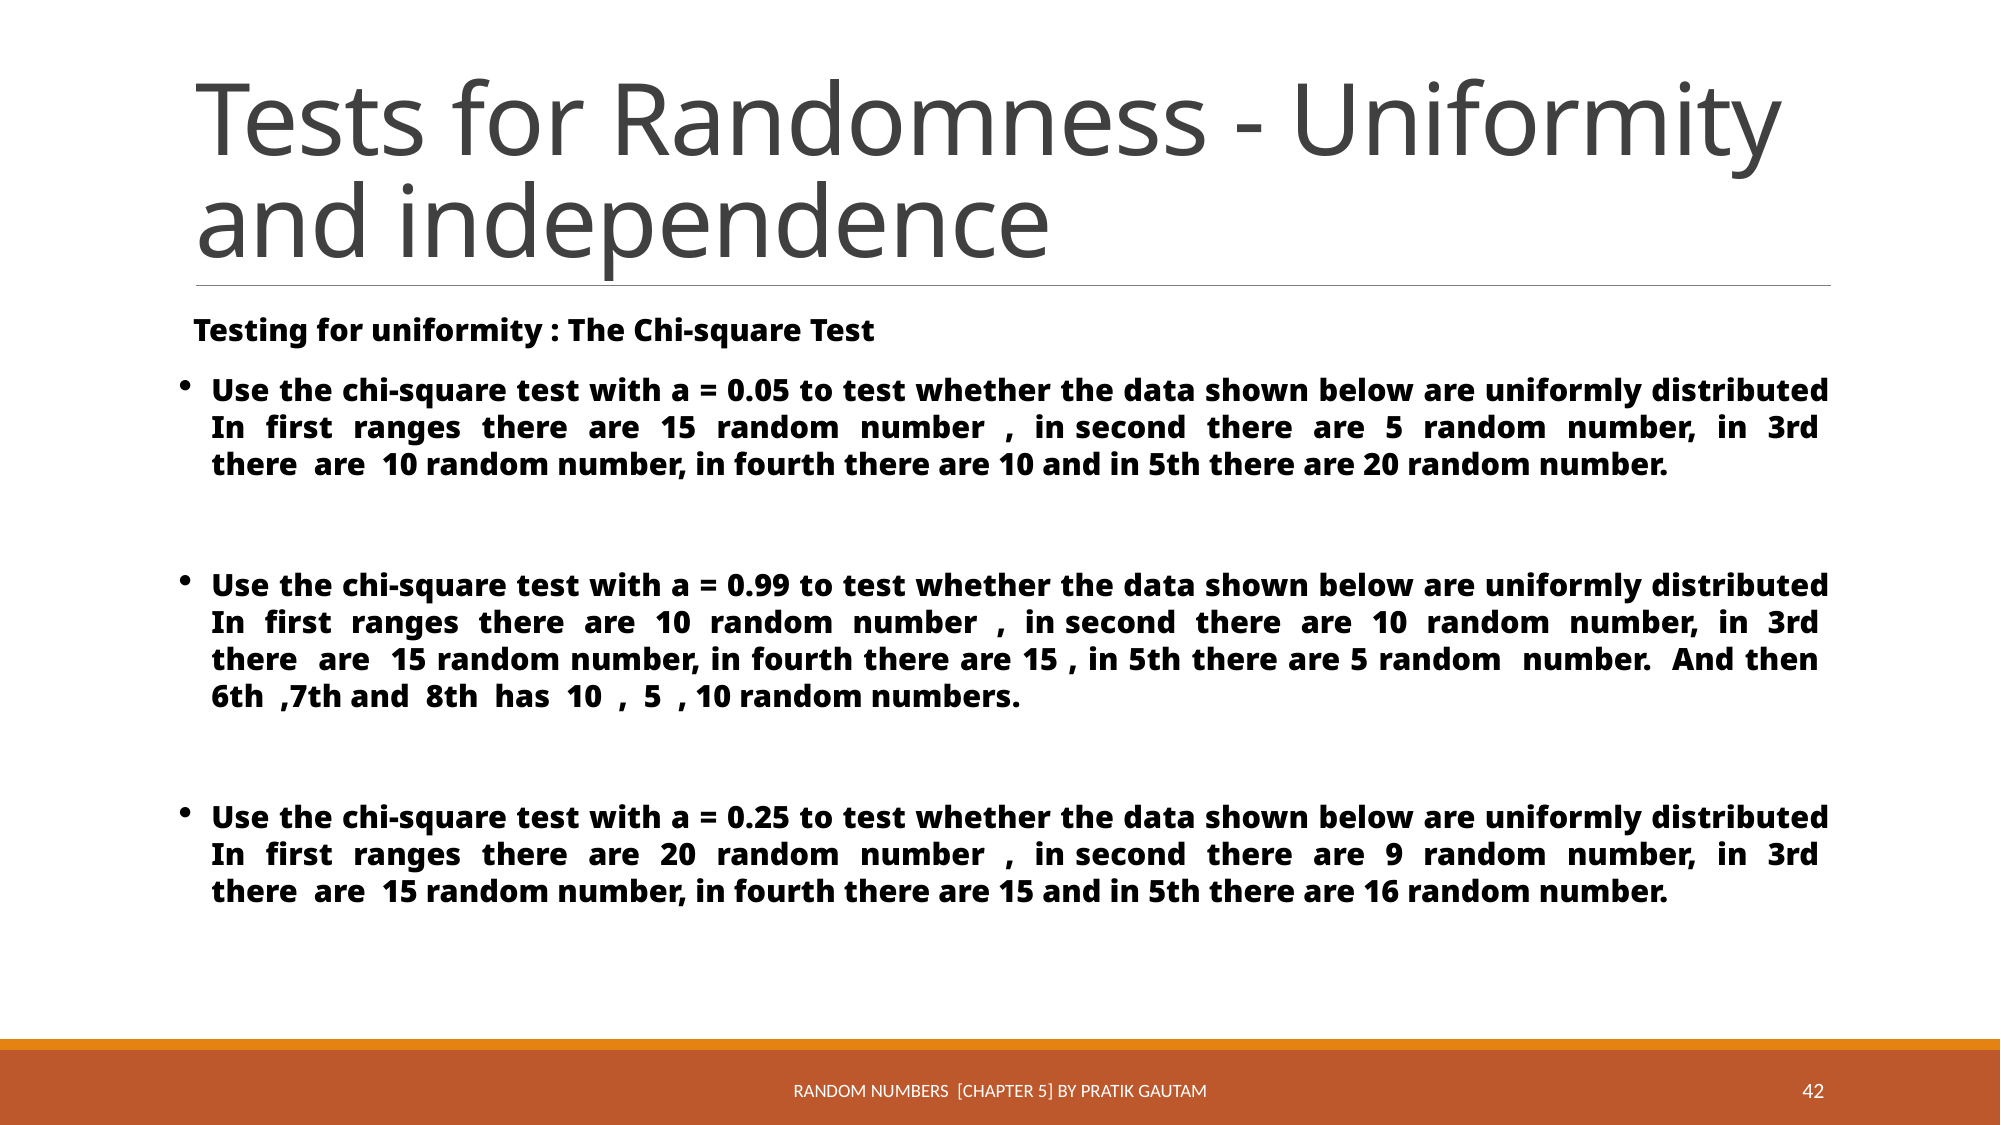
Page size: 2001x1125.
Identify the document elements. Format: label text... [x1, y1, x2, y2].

slide_number 42 [1624, 1059, 1840, 1120]
list Testing for uniformity : The Chi-square Test Use the chi-square test with a = 0.05 to test whether the data shown below are uniformly distributed In first ranges there are 15 random number , in second there are 5 random number, in 3rd there are 10 random number, in fourth there are 10 and in 5th there are 20 random number. Use the chi-square test with a = 0.99 to test whether the data shown below are uniformly distributed In first ranges there are 10 random number , in second there are 10 random number, in 3rd there are 15 random number, in fourth there are 15 , in 5th there are 5 random number. And then 6th ,7th and 8th has 10 , 5 , 10 random numbers. Use the chi-square test with a = 0.25 to test whether the data shown below are uniformly distributed In first ranges there are 20 random number , in second there are 9 random number, in 3rd there are 15 random number, in fourth there are 15 and in 5th there are 16 random number. [180, 302, 1830, 963]
footer Random Numbers [Chapter 5] By Pratik Gautam [604, 1059, 1396, 1120]
title Tests for Randomness - Uniformity and independence [180, 47, 1830, 285]
